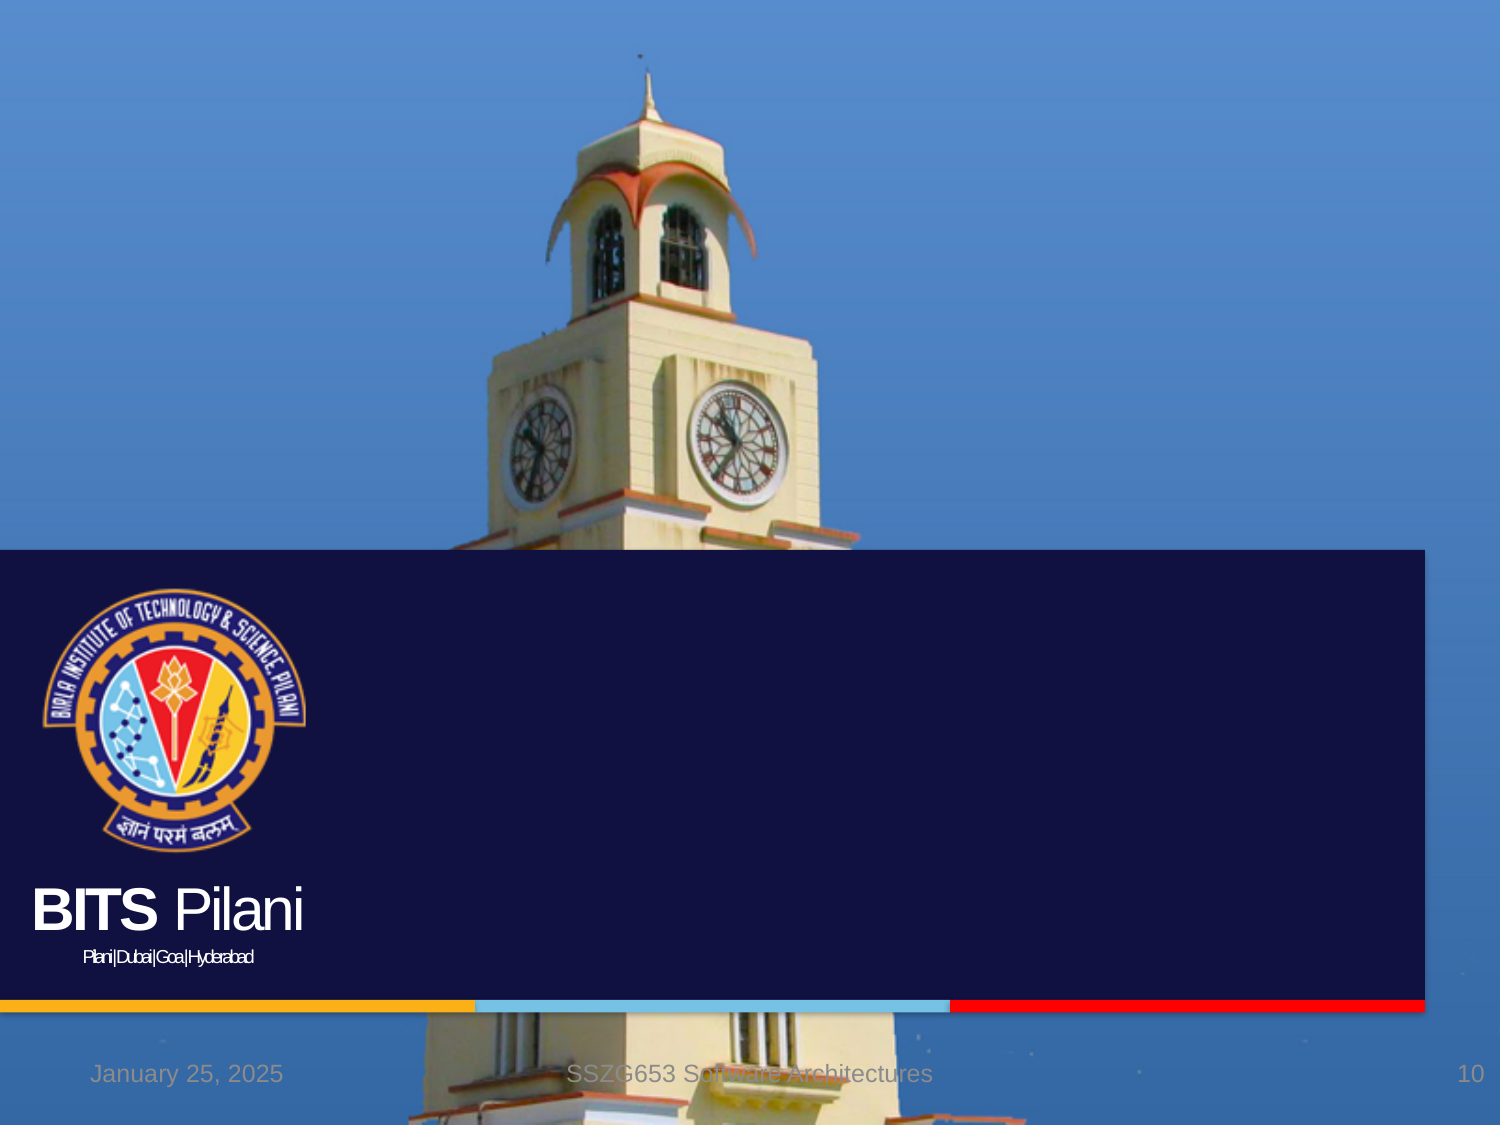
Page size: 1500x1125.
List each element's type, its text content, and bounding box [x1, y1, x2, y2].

footer SSZG653 Software Architectures [512, 1042, 988, 1103]
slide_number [75, 1042, 425, 1103]
slide_number 10 [1182, 1042, 1500, 1103]
picture [0, 0, 1500, 1125]
